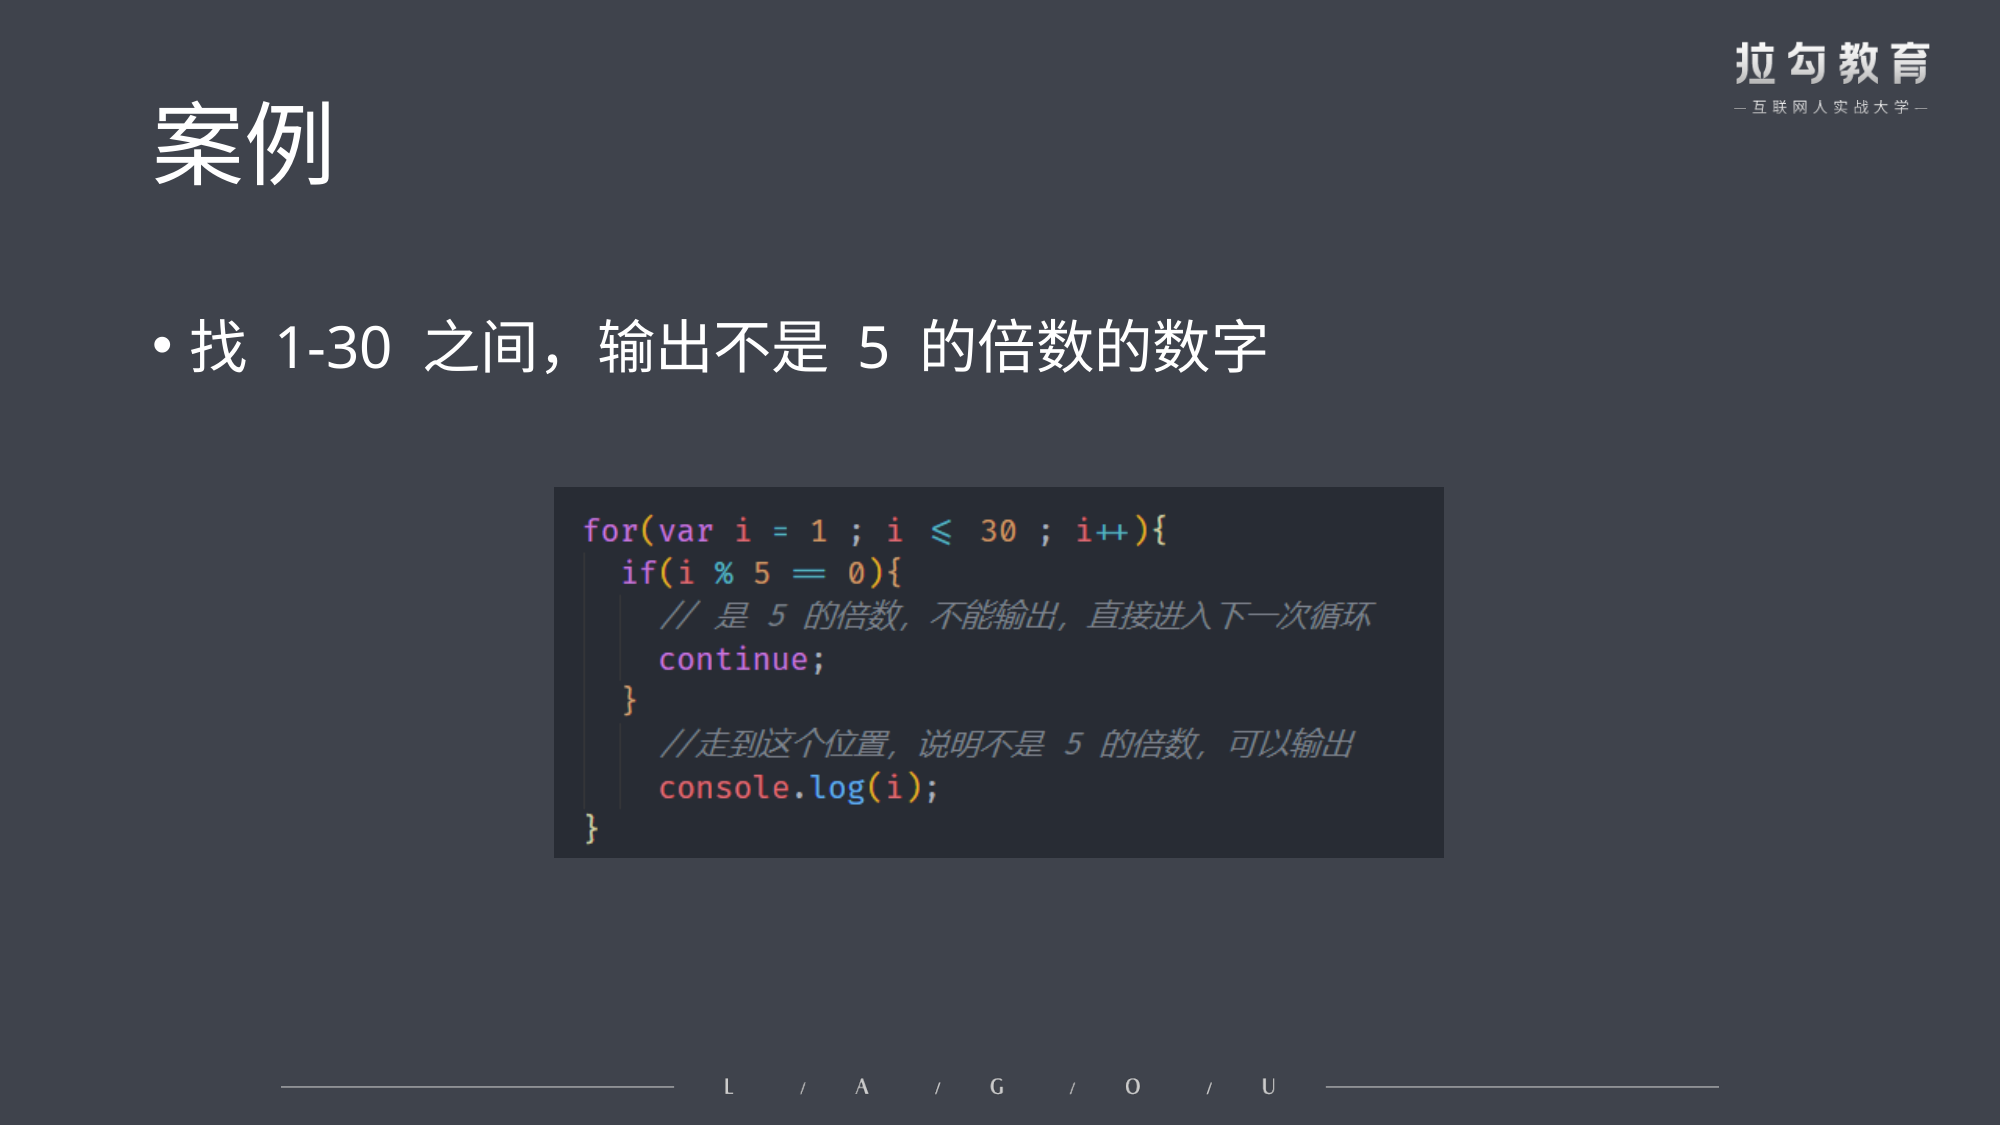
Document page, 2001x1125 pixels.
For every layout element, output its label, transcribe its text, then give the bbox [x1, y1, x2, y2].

picture [554, 487, 1444, 858]
picture [1694, 9, 1973, 153]
list 找 1-30 之间，输出不是 5 的倍数的数字 [137, 267, 1862, 390]
picture [281, 1067, 1719, 1107]
title 案例 [137, 60, 1863, 238]
